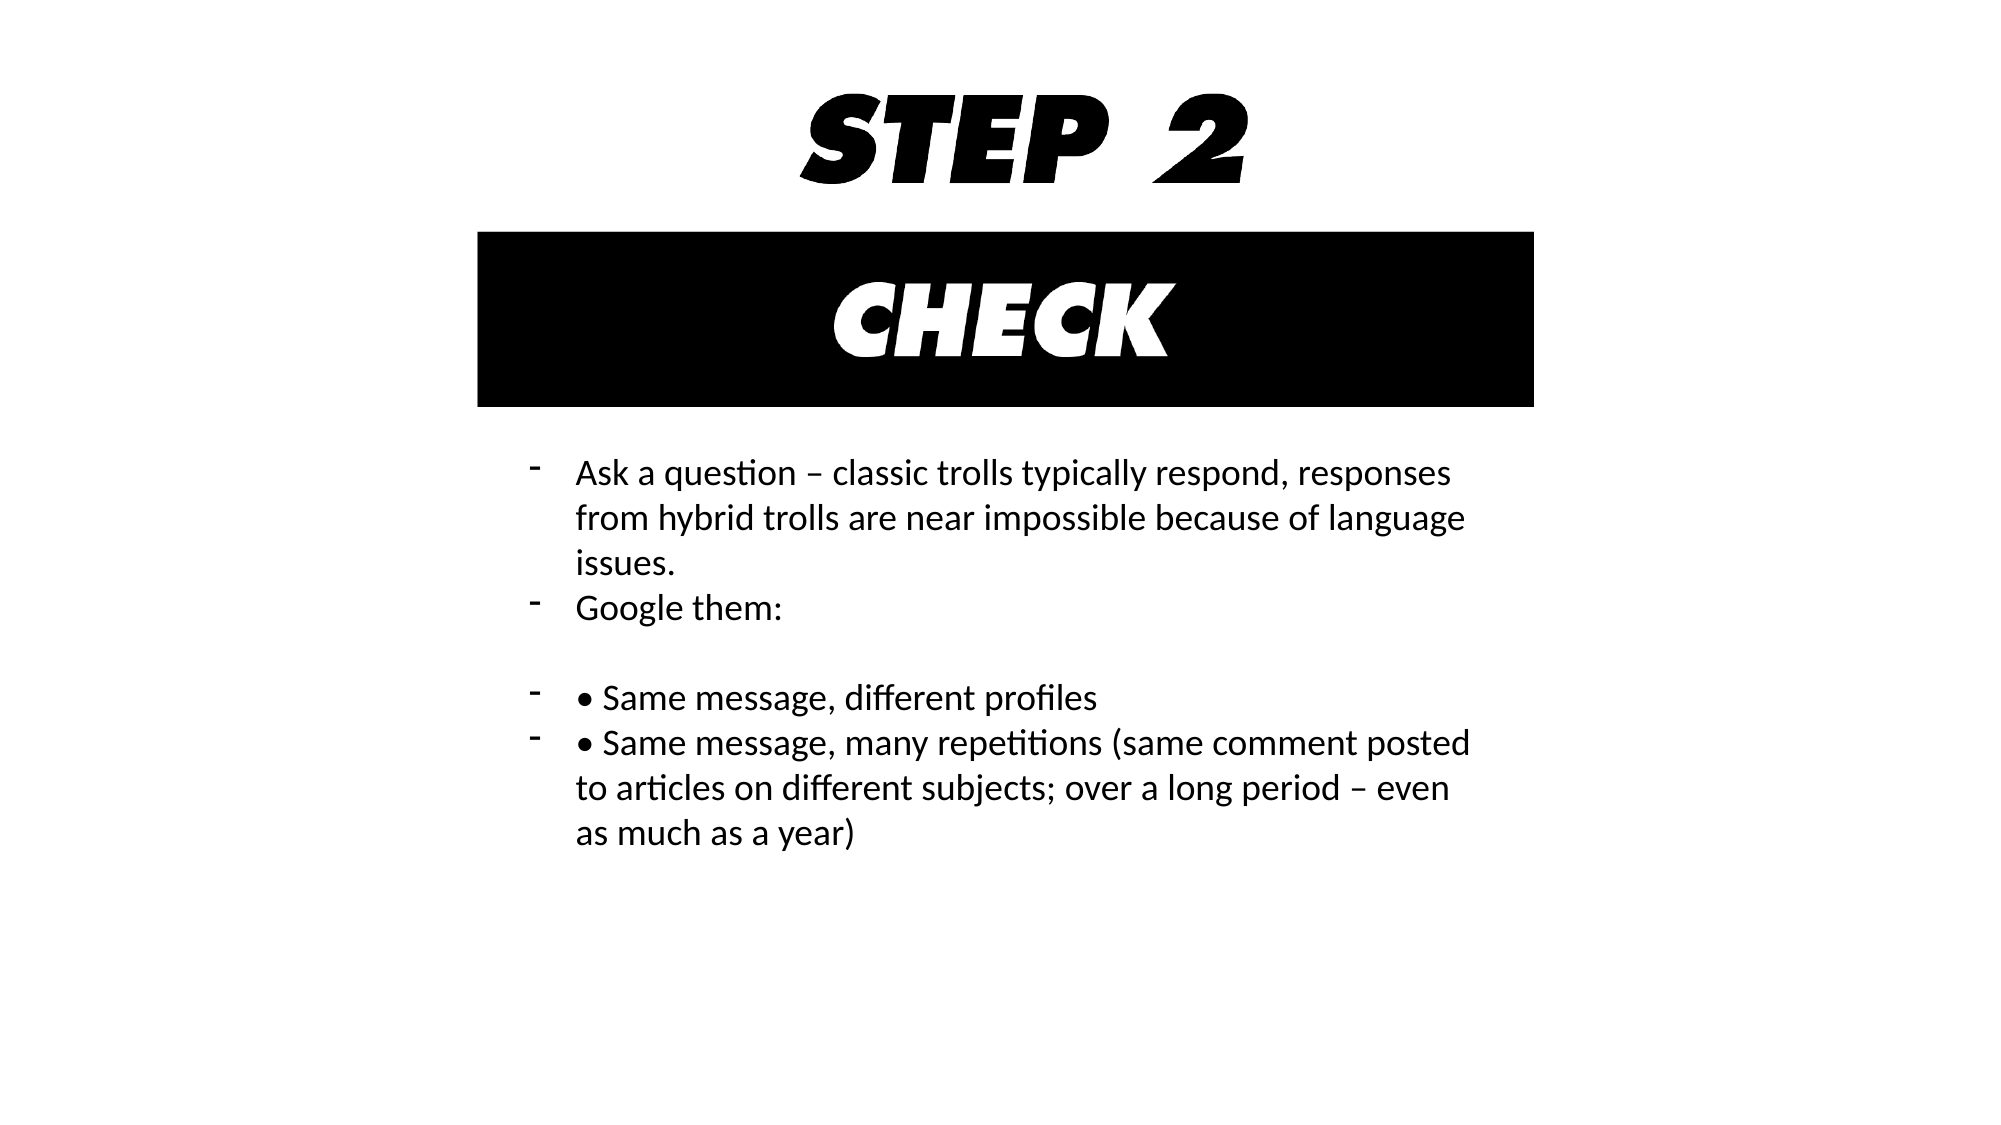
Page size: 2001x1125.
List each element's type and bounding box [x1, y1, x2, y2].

list [390, 5, 1607, 866]
